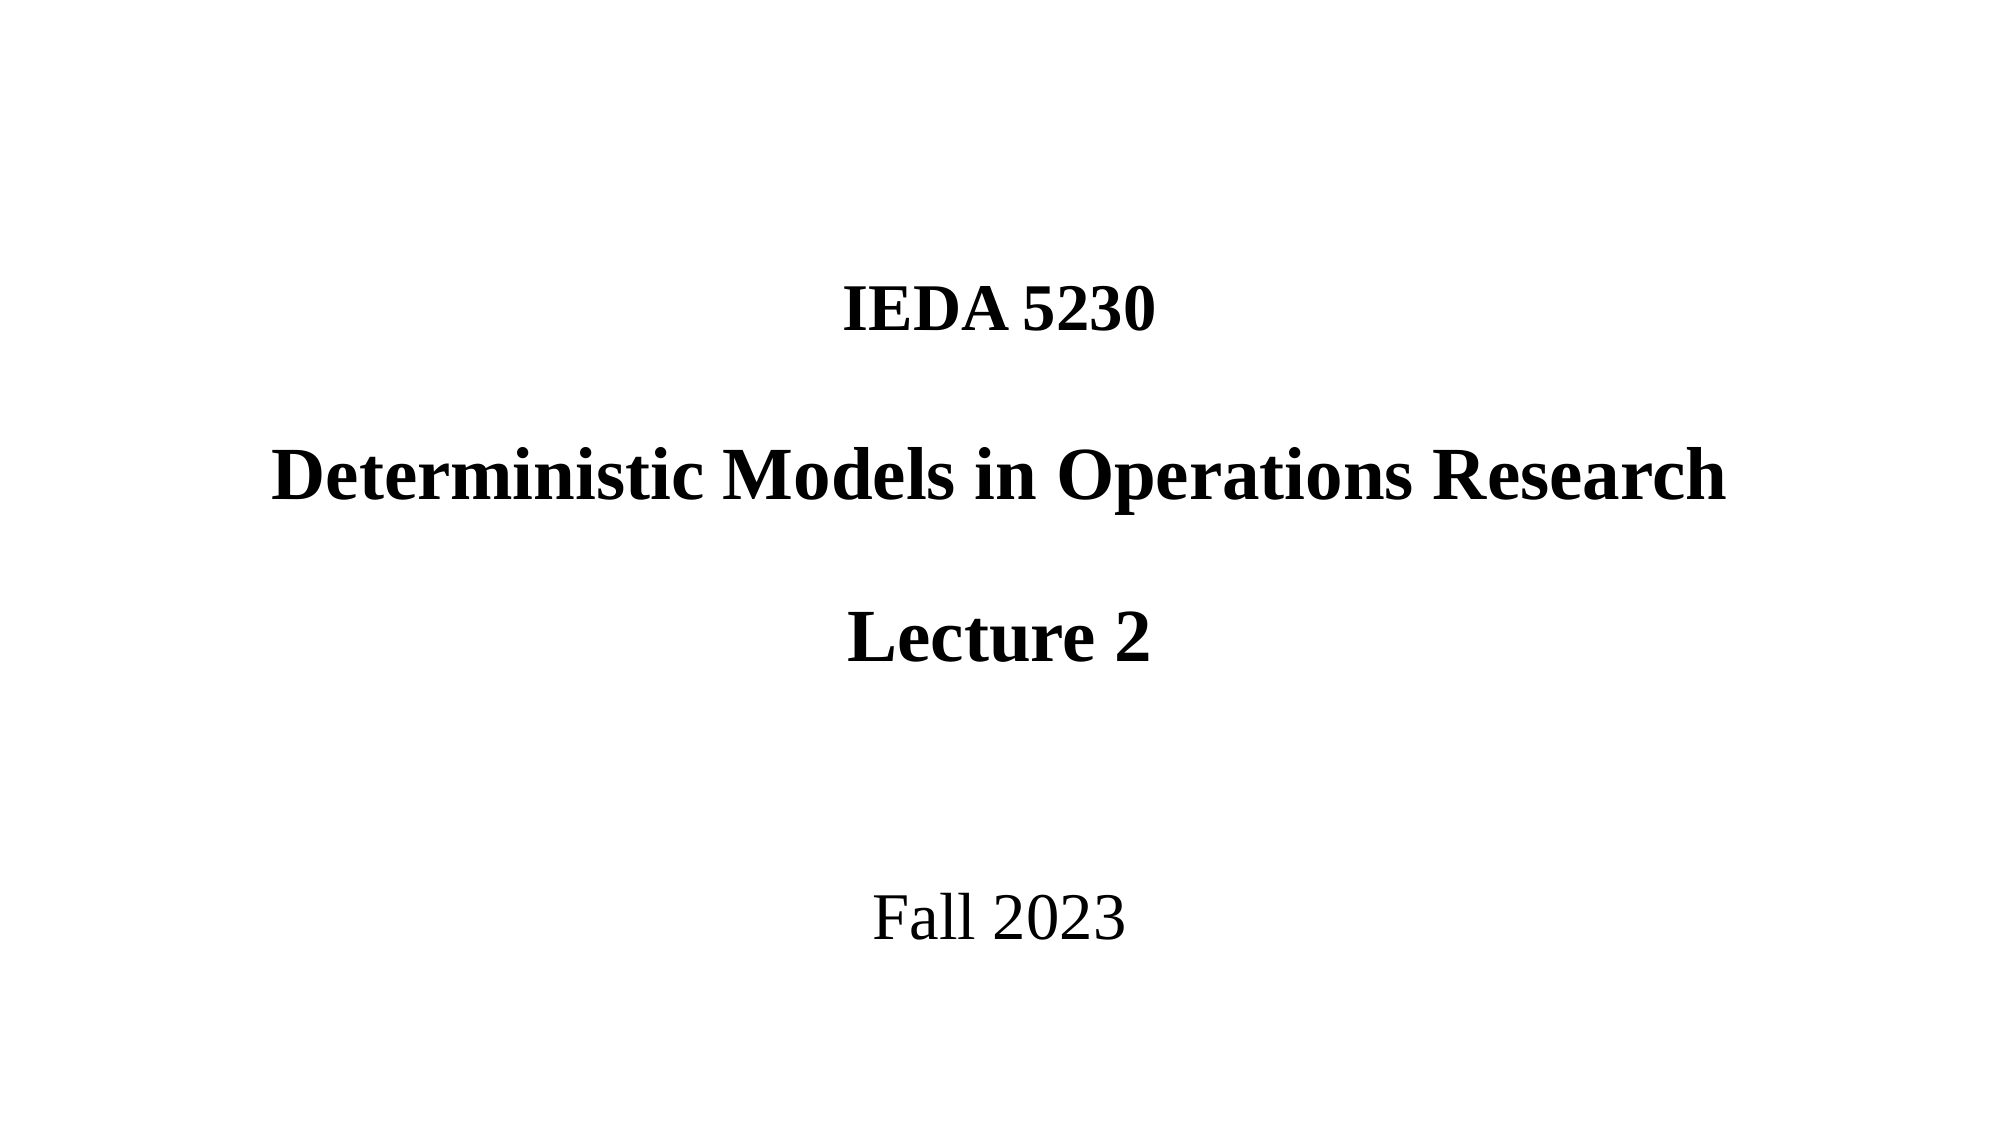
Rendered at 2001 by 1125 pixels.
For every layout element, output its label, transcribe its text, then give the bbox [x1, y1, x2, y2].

title IEDA 5230 Deterministic Models in Operations Research Lecture 2 [212, 187, 1788, 763]
subtitle Fall 2023 [474, 875, 1525, 988]
